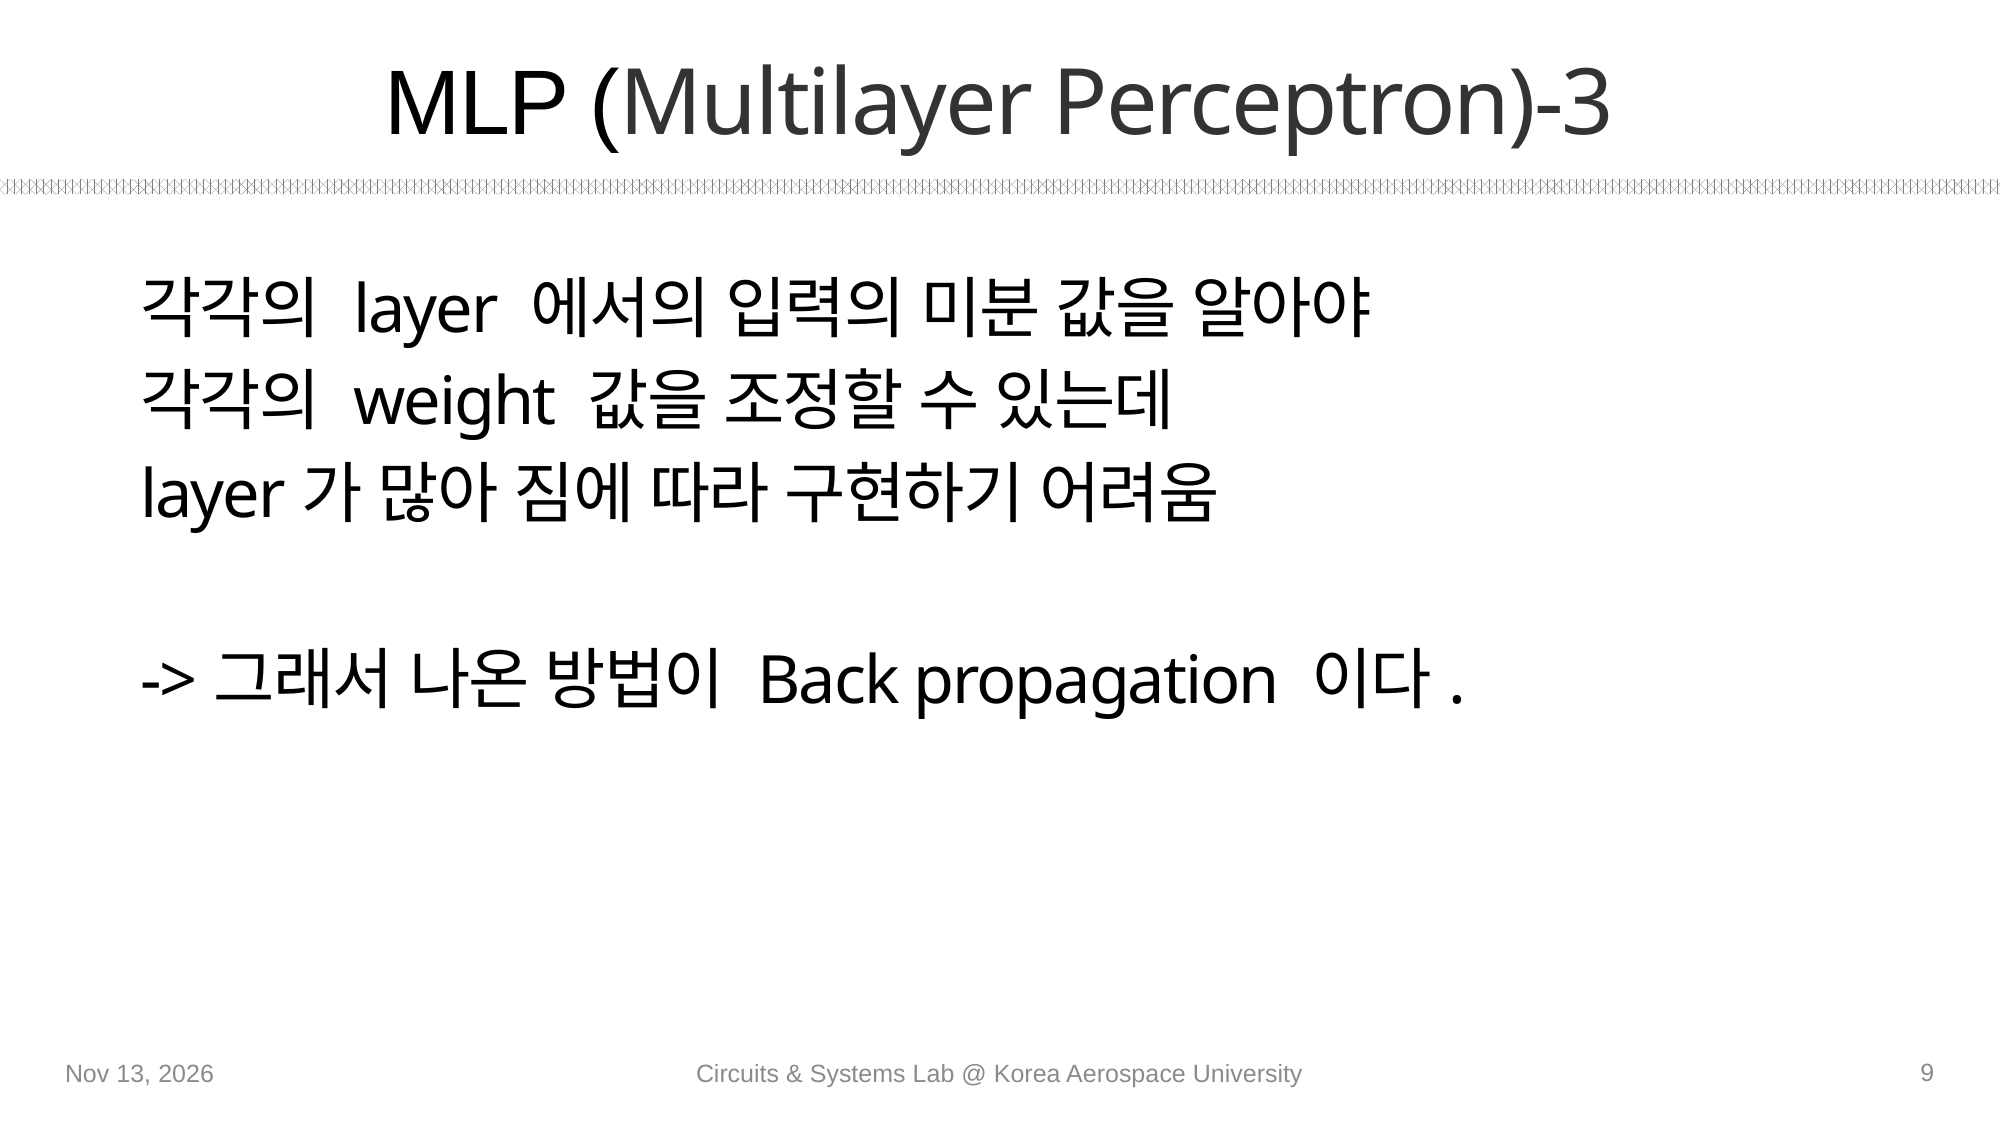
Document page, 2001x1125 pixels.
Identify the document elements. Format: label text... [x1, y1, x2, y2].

slide_number 10-Sep-20 [50, 1042, 500, 1103]
slide_number 9 [1493, 1041, 1950, 1102]
title MLP (Multilayer Perceptron)-3 [50, 32, 1950, 163]
footer Circuits & Systems Lab @ Korea Aerospace University [662, 1042, 1338, 1103]
list 각각의 layer 에서의 입력의 미분 값을 알아야 각각의 weight 값을 조정할 수 있는데 layer가 많아 짐에 따라 구현하기 어려움 ->그래서 나온 방법이 Back propagation 이다. [125, 266, 1935, 872]
